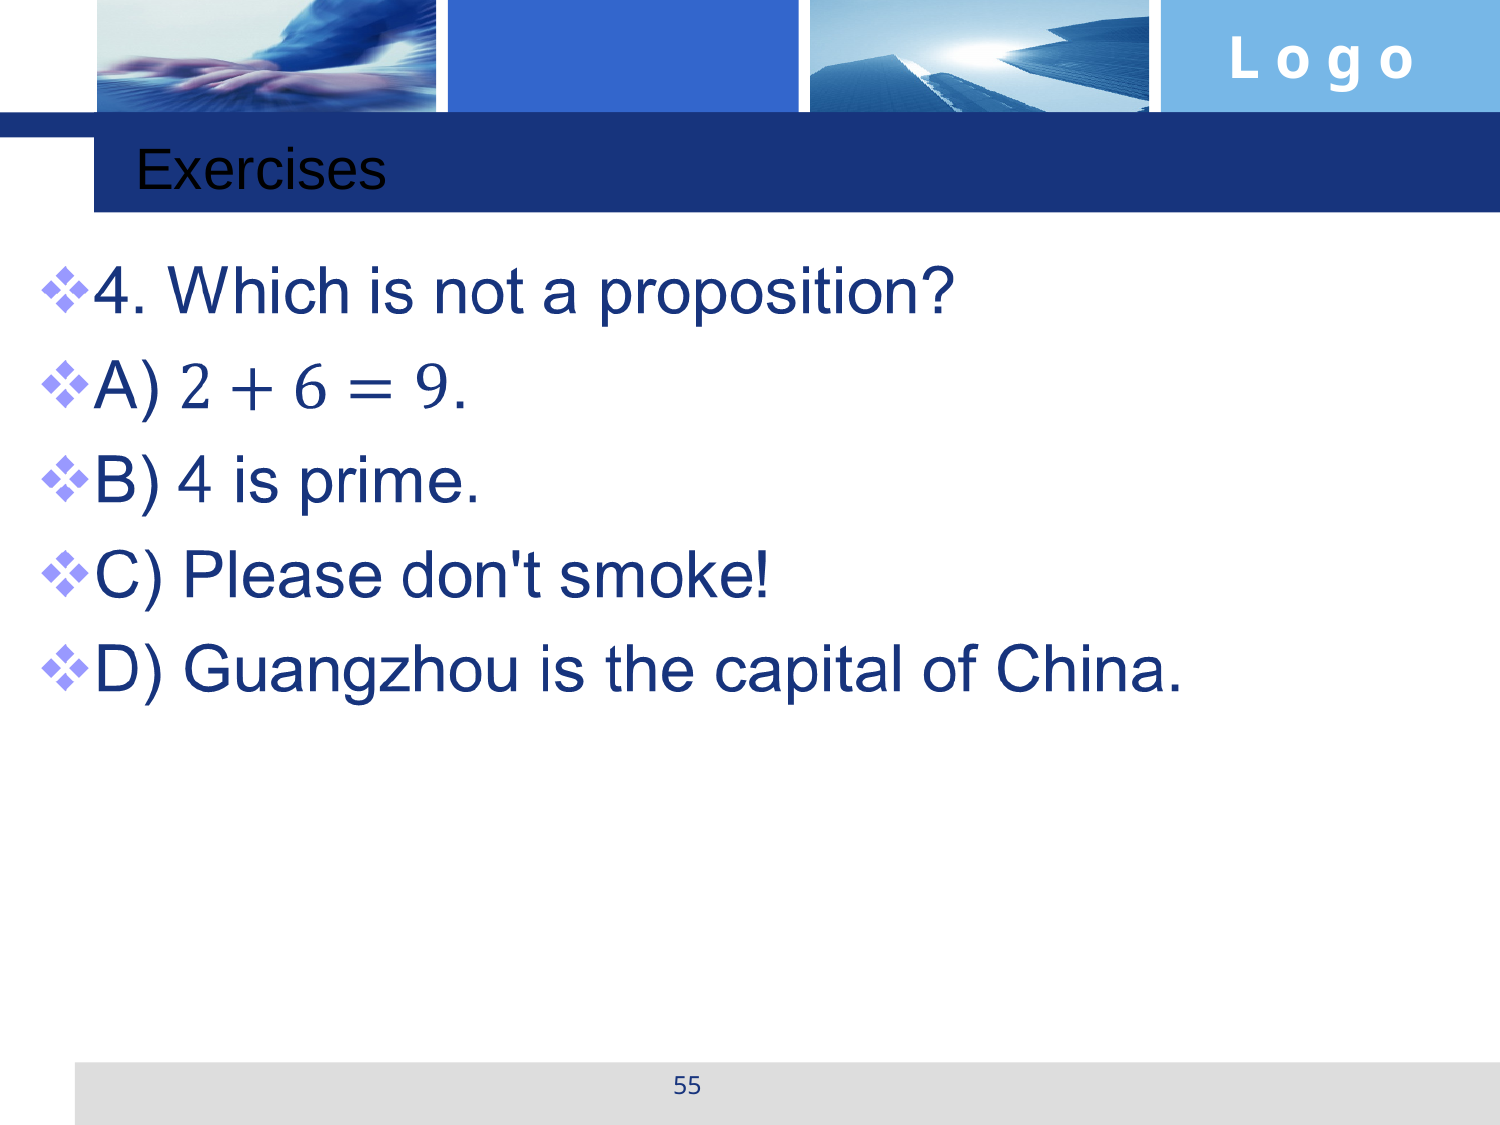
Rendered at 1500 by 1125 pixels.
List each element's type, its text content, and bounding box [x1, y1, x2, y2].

text_box 55 [512, 1062, 863, 1116]
picture [97, 0, 437, 112]
title Exercises [120, 120, 1400, 213]
picture [810, 0, 1150, 112]
list [0, 229, 1499, 1005]
